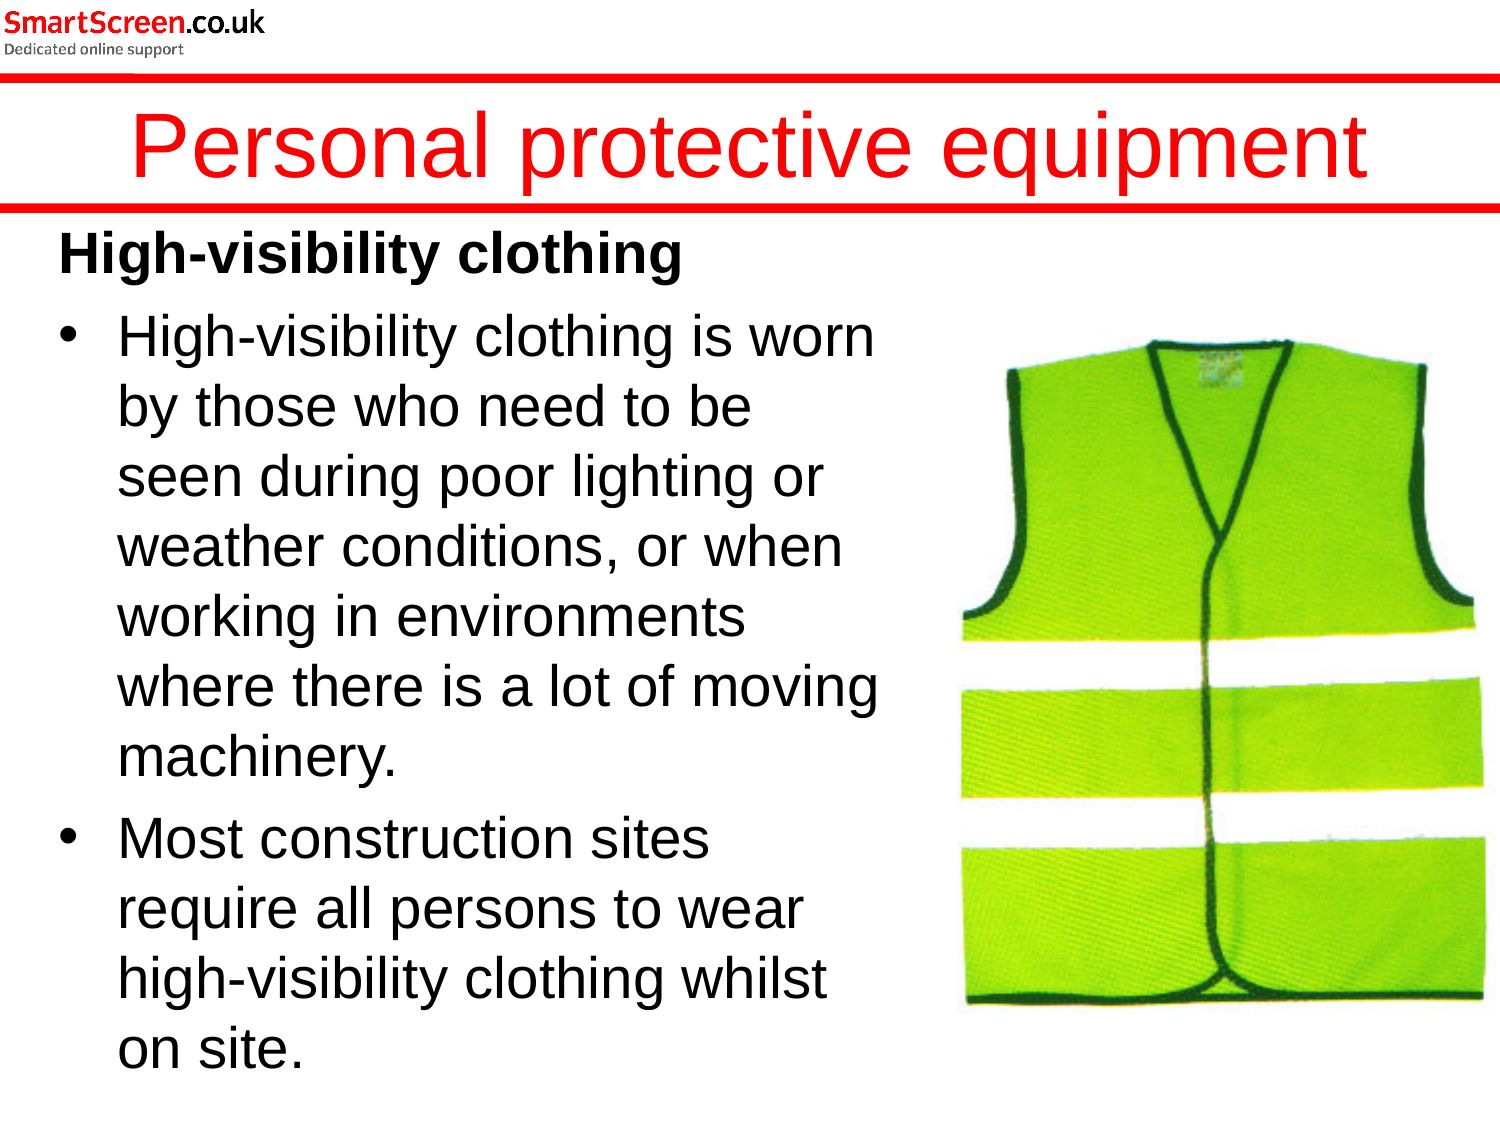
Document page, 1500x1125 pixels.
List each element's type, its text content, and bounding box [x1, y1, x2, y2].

picture [4, 9, 265, 58]
title Personal protective equipment [0, 78, 1500, 209]
text_box High-visibility clothing High-visibility clothing is worn by those who need to be seen during poor lighting or weather conditions, or when working in environments where there is a lot of moving machinery. Most construction sites require all persons to wear high-visibility clothing whilst on site. [0, 208, 951, 1088]
picture [950, 331, 1500, 1014]
